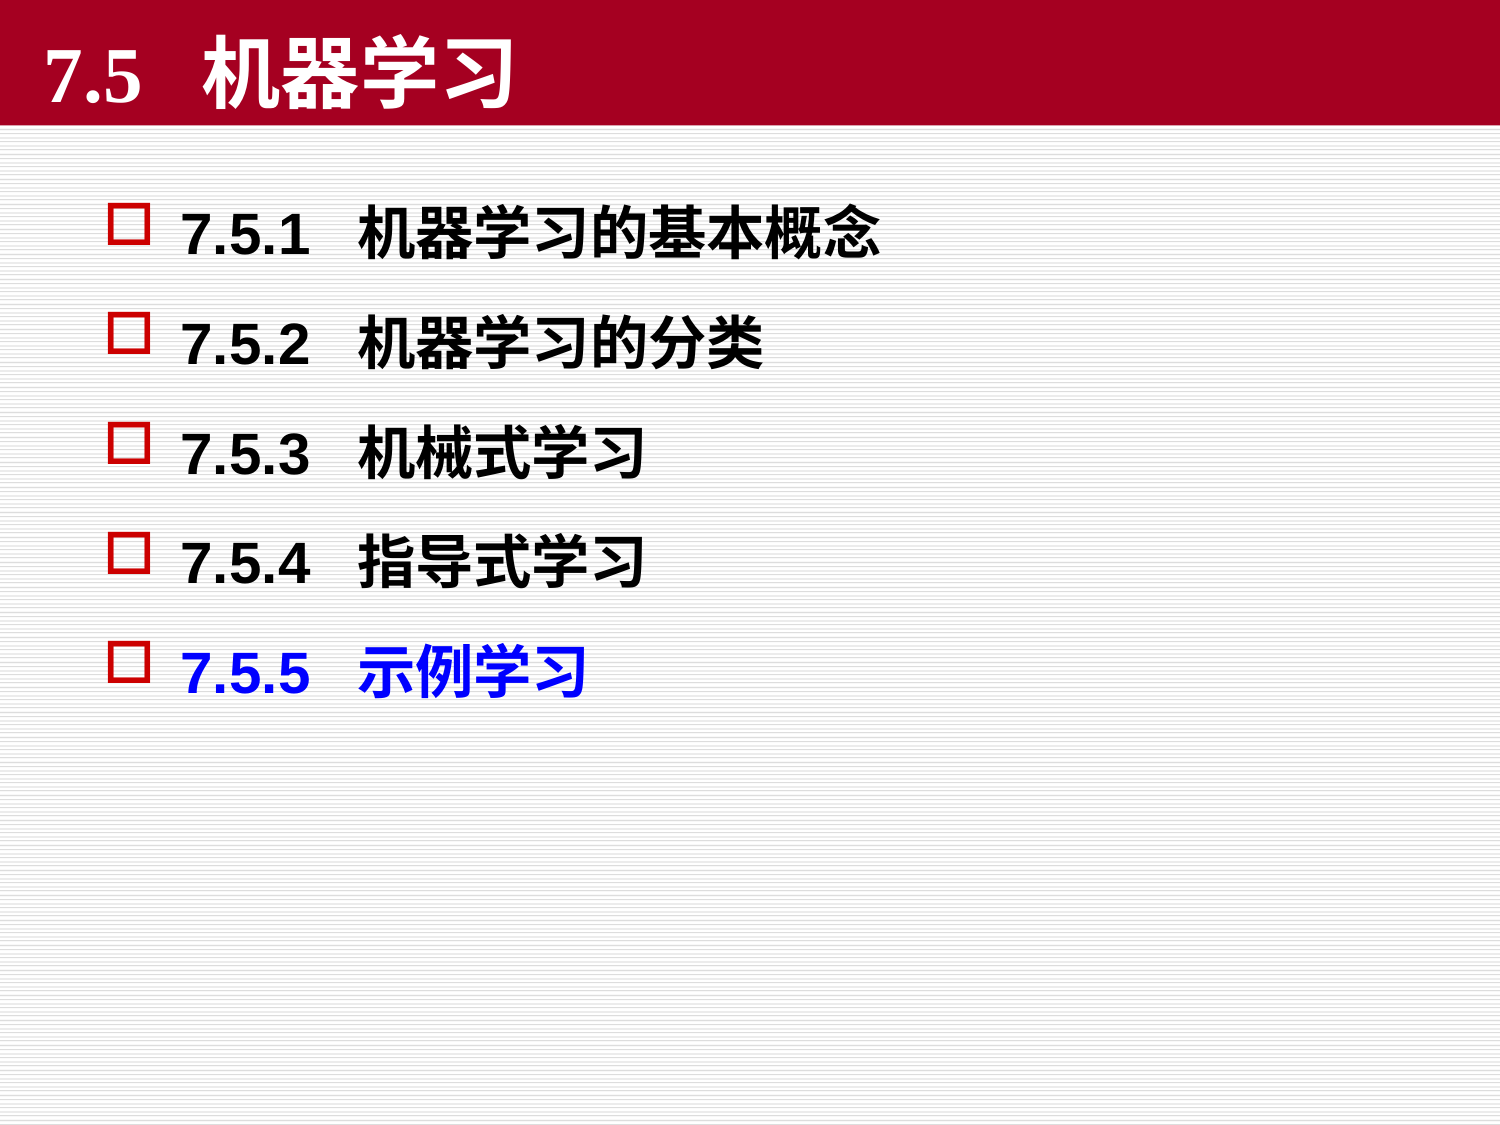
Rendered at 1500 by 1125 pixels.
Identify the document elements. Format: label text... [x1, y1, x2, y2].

picture [0, 126, 1500, 1125]
list 7.5.1 机器学习的基本概念 7.5.2 机器学习的分类 7.5.3 机械式学习 7.5.4 指导式学习 7.5.5 示例学习 [88, 160, 1459, 1047]
title 7.5 机器学习 [0, 0, 1500, 126]
